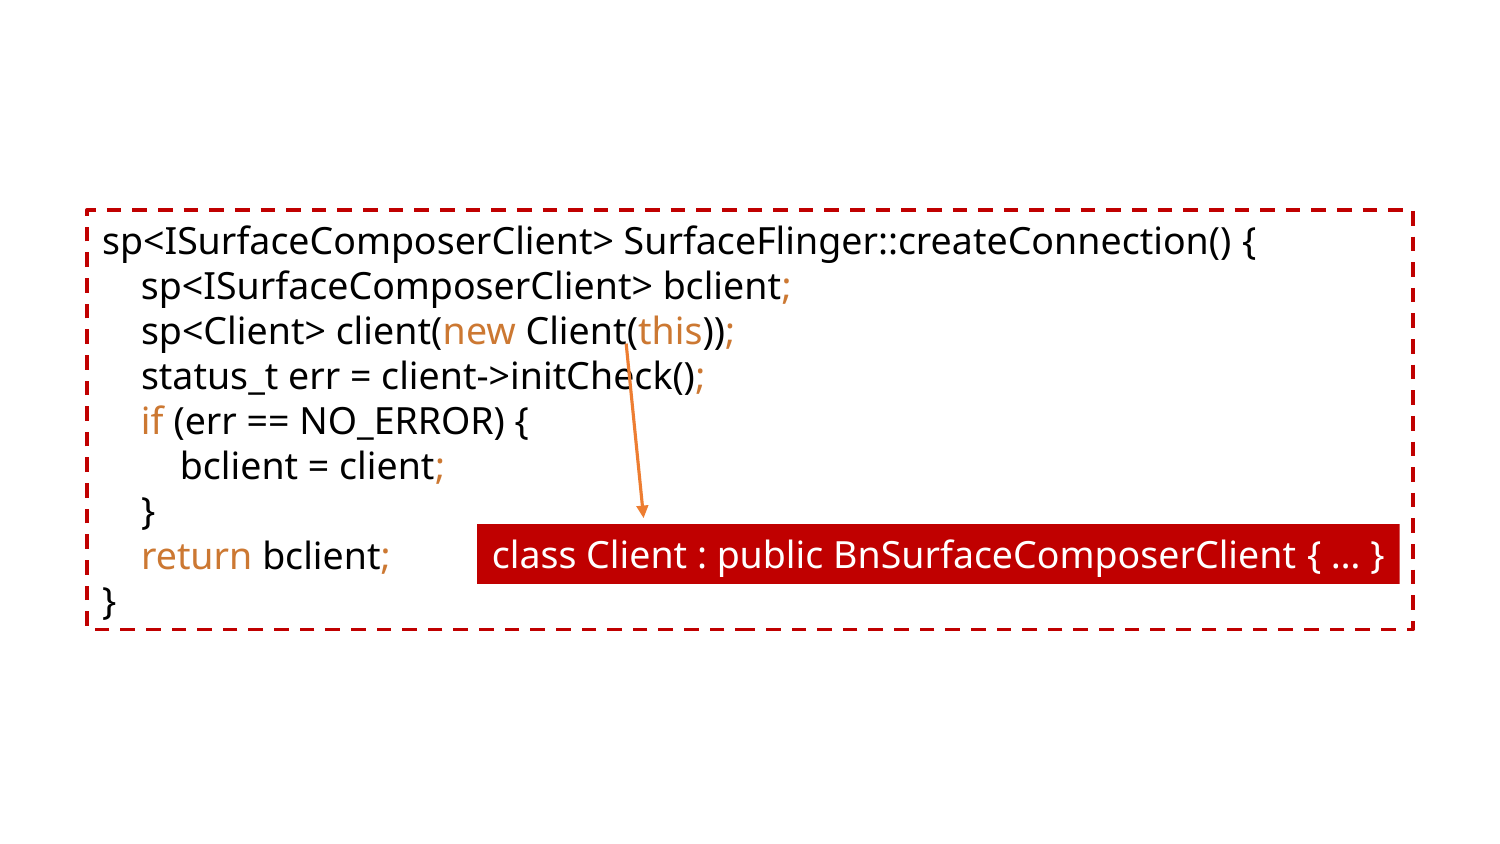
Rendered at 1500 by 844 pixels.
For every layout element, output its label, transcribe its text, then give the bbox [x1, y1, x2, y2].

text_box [626, 343, 644, 518]
text_box sp<ISurfaceComposerClient> SurfaceFlinger::createConnection() { sp<ISurfaceComposerClient> bclient; sp<Client> client(new Client(this)); status_t err = client->initCheck(); if (err == NO_ERROR) { bclient = client; } return bclient; } [87, 209, 1413, 630]
text_box class Client : public BnSurfaceComposerClient { … } [477, 524, 1400, 584]
